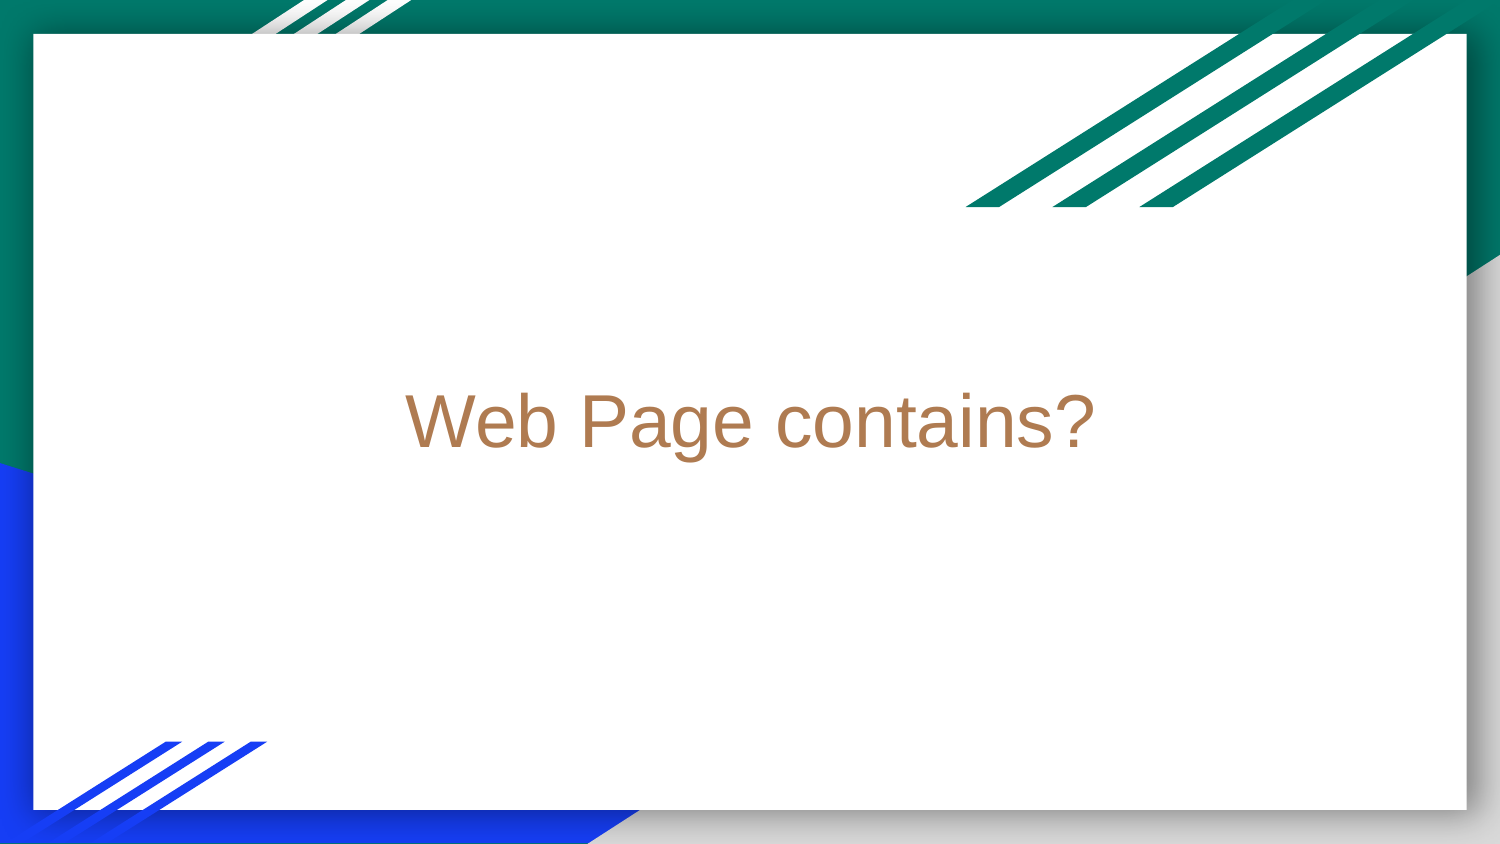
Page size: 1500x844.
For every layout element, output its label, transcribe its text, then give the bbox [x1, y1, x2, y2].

text_box Web Page contains? [228, 213, 1273, 630]
